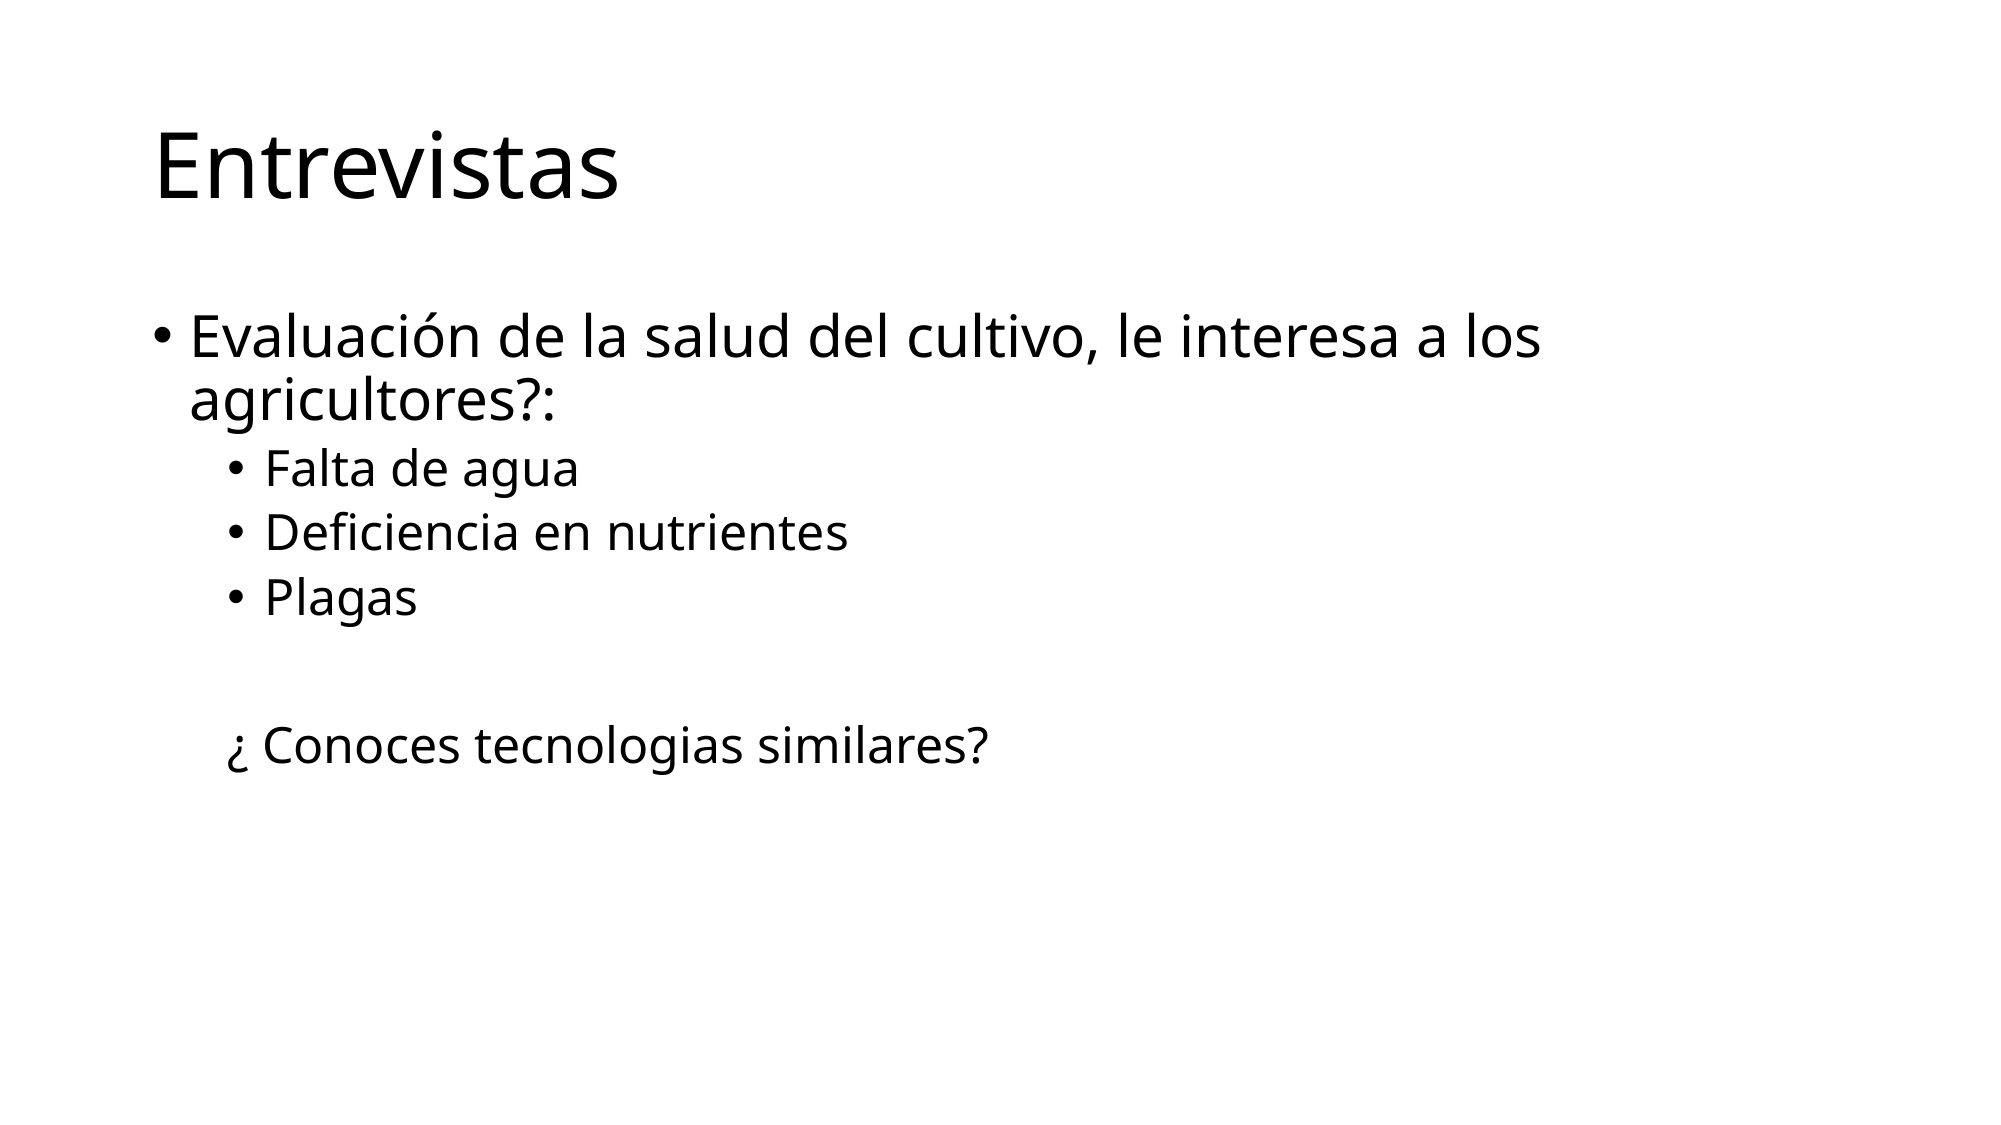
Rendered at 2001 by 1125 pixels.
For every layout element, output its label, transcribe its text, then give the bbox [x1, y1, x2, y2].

list Evaluación de la salud del cultivo, le interesa a los agricultores?: Falta de agua Deficiencia en nutrientes Plagas ¿ Conoces tecnologias similares? [137, 299, 1863, 1014]
title Entrevistas [137, 59, 1863, 278]
